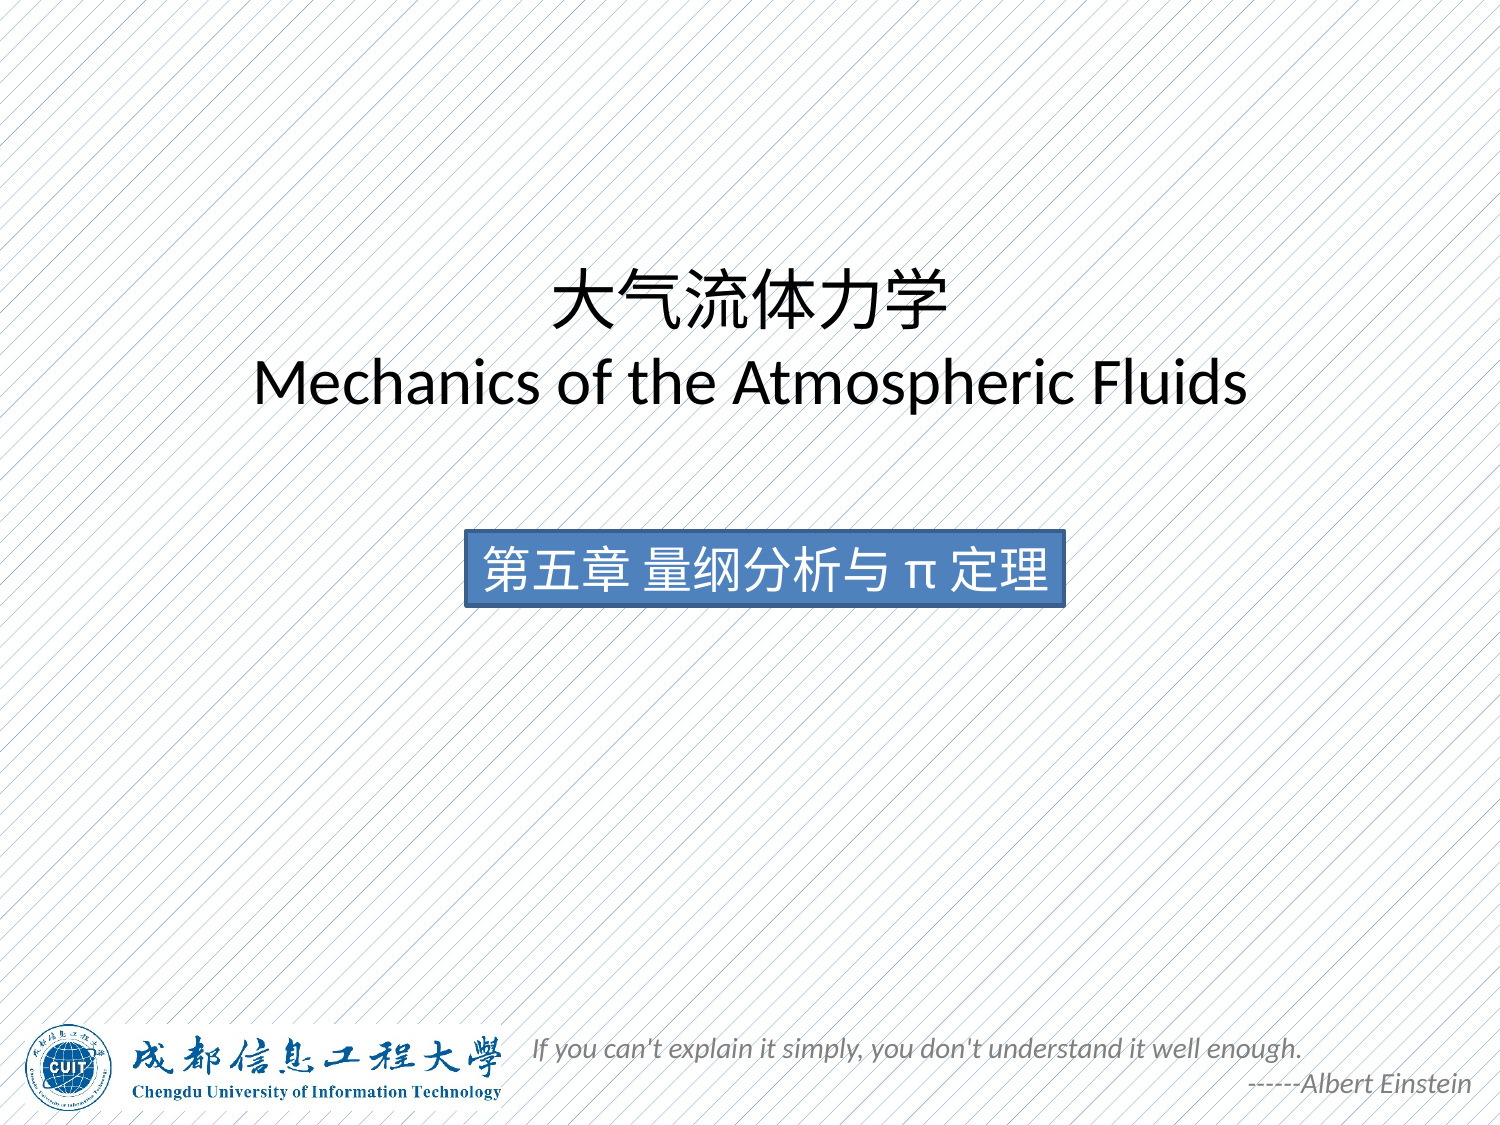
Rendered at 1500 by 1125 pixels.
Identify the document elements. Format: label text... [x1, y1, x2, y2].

picture [25, 1024, 501, 1111]
title 大气流体力学 Mechanics of the Atmospheric Fluids [135, 188, 1366, 488]
text_box If you can't explain it simply, you don't understand it well enough. ------Albert Einstein [515, 1020, 1489, 1109]
text_box 第五章 量纲分析与π定理 [464, 529, 1066, 608]
